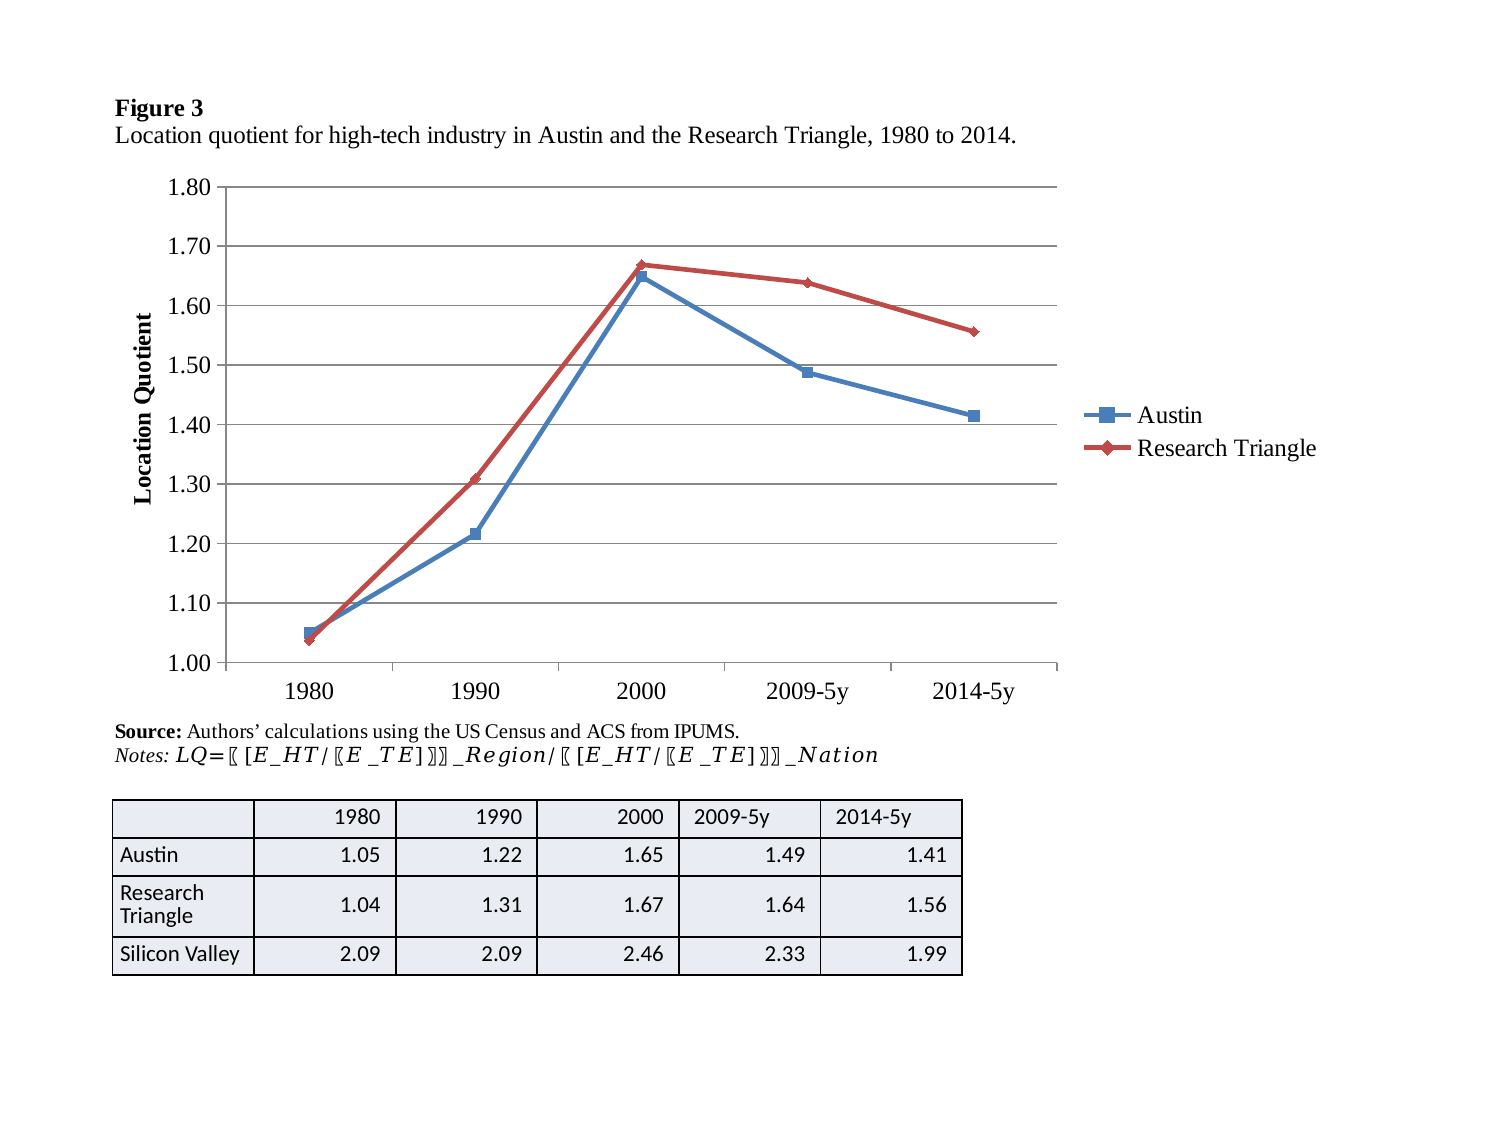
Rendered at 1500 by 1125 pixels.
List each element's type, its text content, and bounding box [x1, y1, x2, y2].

table_cell 2.46 [538, 938, 678, 974]
table_header 2009-5y [680, 801, 820, 837]
table_cell 1.22 [397, 839, 536, 875]
table_header 1990 [397, 801, 536, 837]
table_cell 2.09 [255, 938, 395, 974]
table_header 1980 [255, 801, 395, 837]
table_cell 1.05 [255, 839, 395, 875]
chart [99, 87, 1338, 776]
table_cell Silicon Valley [113, 938, 253, 974]
table_cell 1.99 [821, 938, 961, 974]
table_cell 1.56 [821, 877, 961, 936]
table_cell 1.49 [680, 839, 820, 875]
table_cell 1.65 [538, 839, 678, 875]
table_cell 1.64 [680, 877, 820, 936]
table_cell 1.31 [397, 877, 536, 936]
table_cell 1.67 [538, 877, 678, 936]
table_cell 1.41 [821, 839, 961, 875]
table_header 2014-5y [821, 801, 961, 837]
table_cell Research Triangle [113, 877, 253, 936]
table_cell Austin [113, 839, 253, 875]
table_cell 1.04 [255, 877, 395, 936]
table_header 2000 [538, 801, 678, 837]
table_cell 2.33 [680, 938, 820, 974]
table_cell 2.09 [397, 938, 536, 974]
table_header [113, 801, 253, 837]
